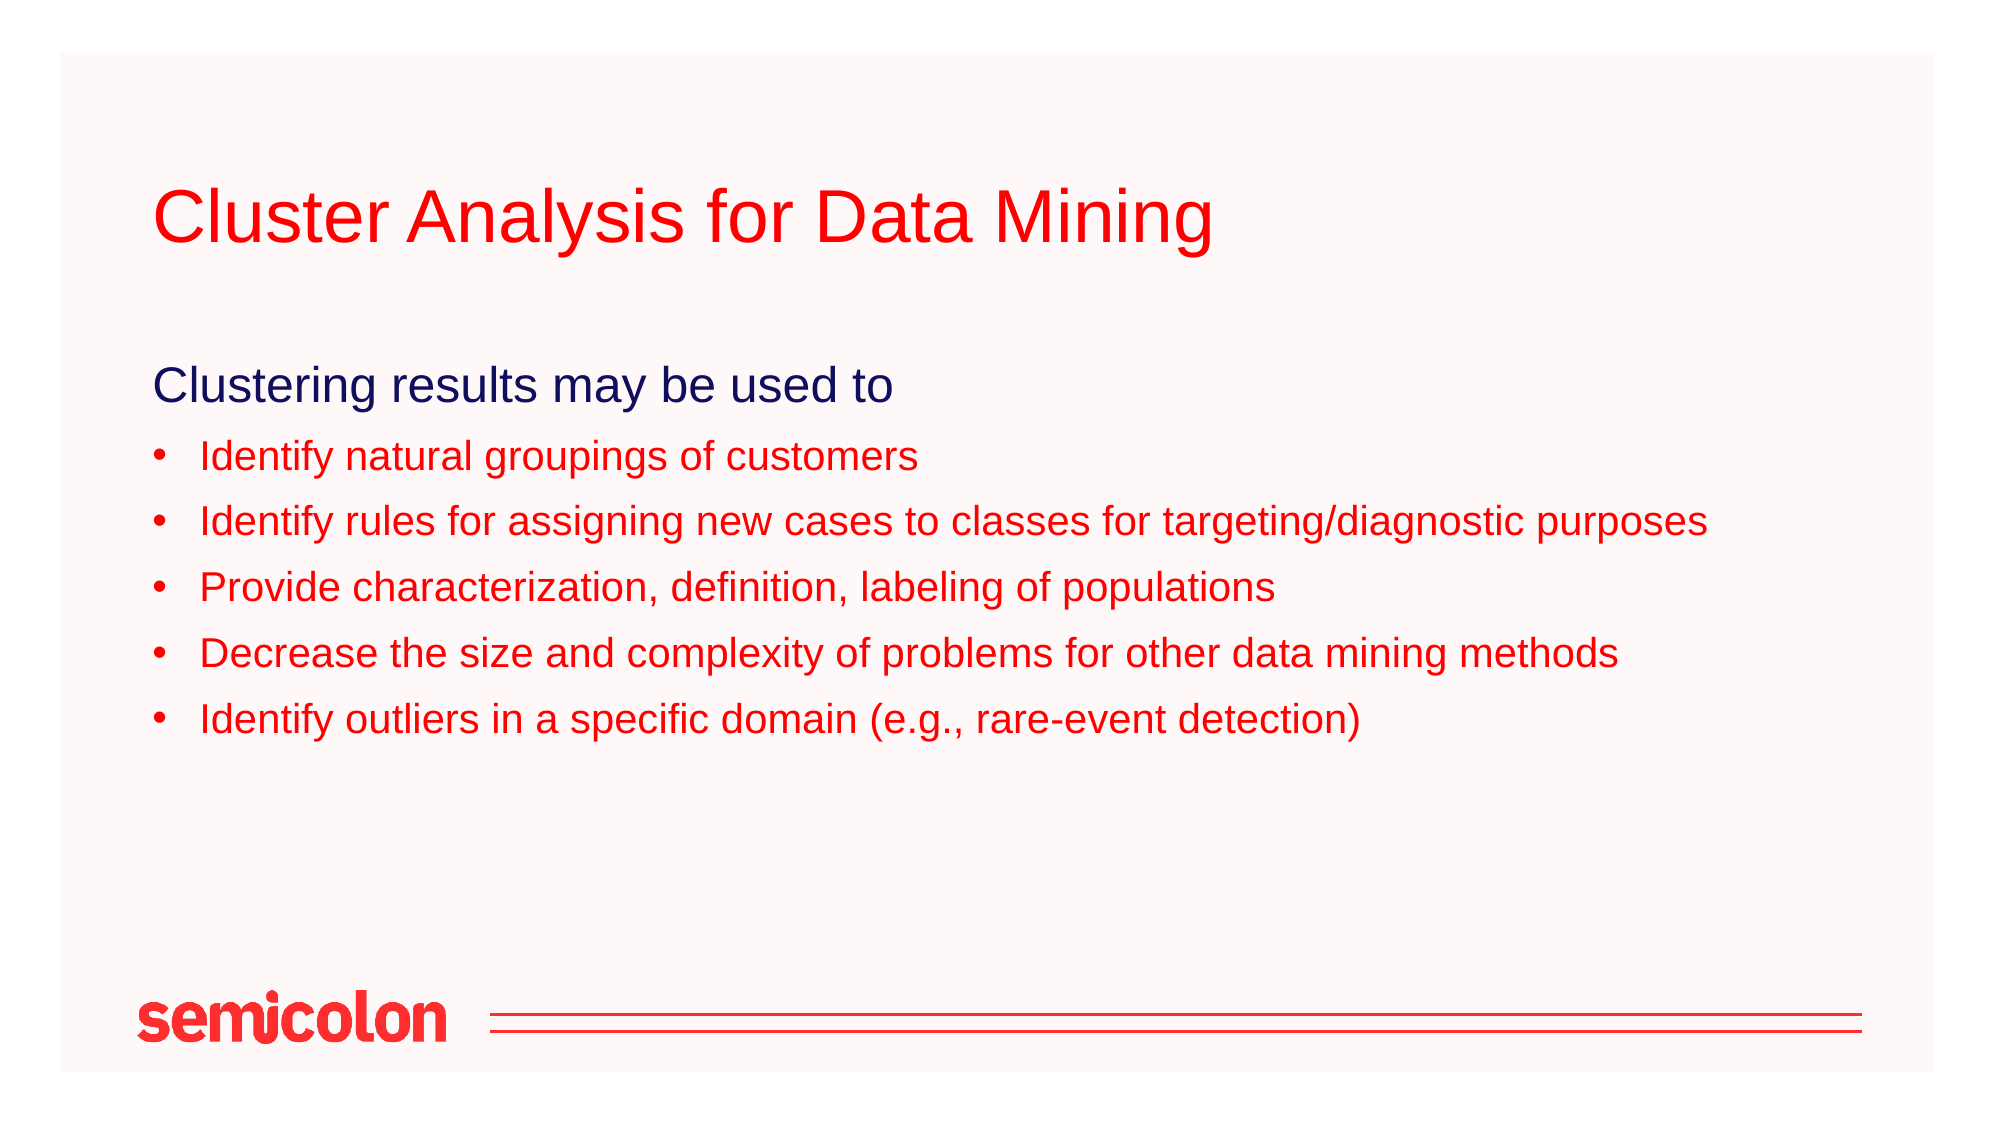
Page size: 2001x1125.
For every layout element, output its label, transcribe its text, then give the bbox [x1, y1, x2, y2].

picture [137, 1005, 446, 1044]
title Cluster Analysis for Data Mining [137, 117, 1863, 321]
list Clustering results may be used to Identify natural groupings of customers Identify rules for assigning new cases to classes for targeting/diagnostic purposes Provide characterization, definition, labeling of populations Decrease the size and complexity of problems for other data mining methods Identify outliers in a specific domain (e.g., rare-event detection) [137, 351, 1863, 1005]
